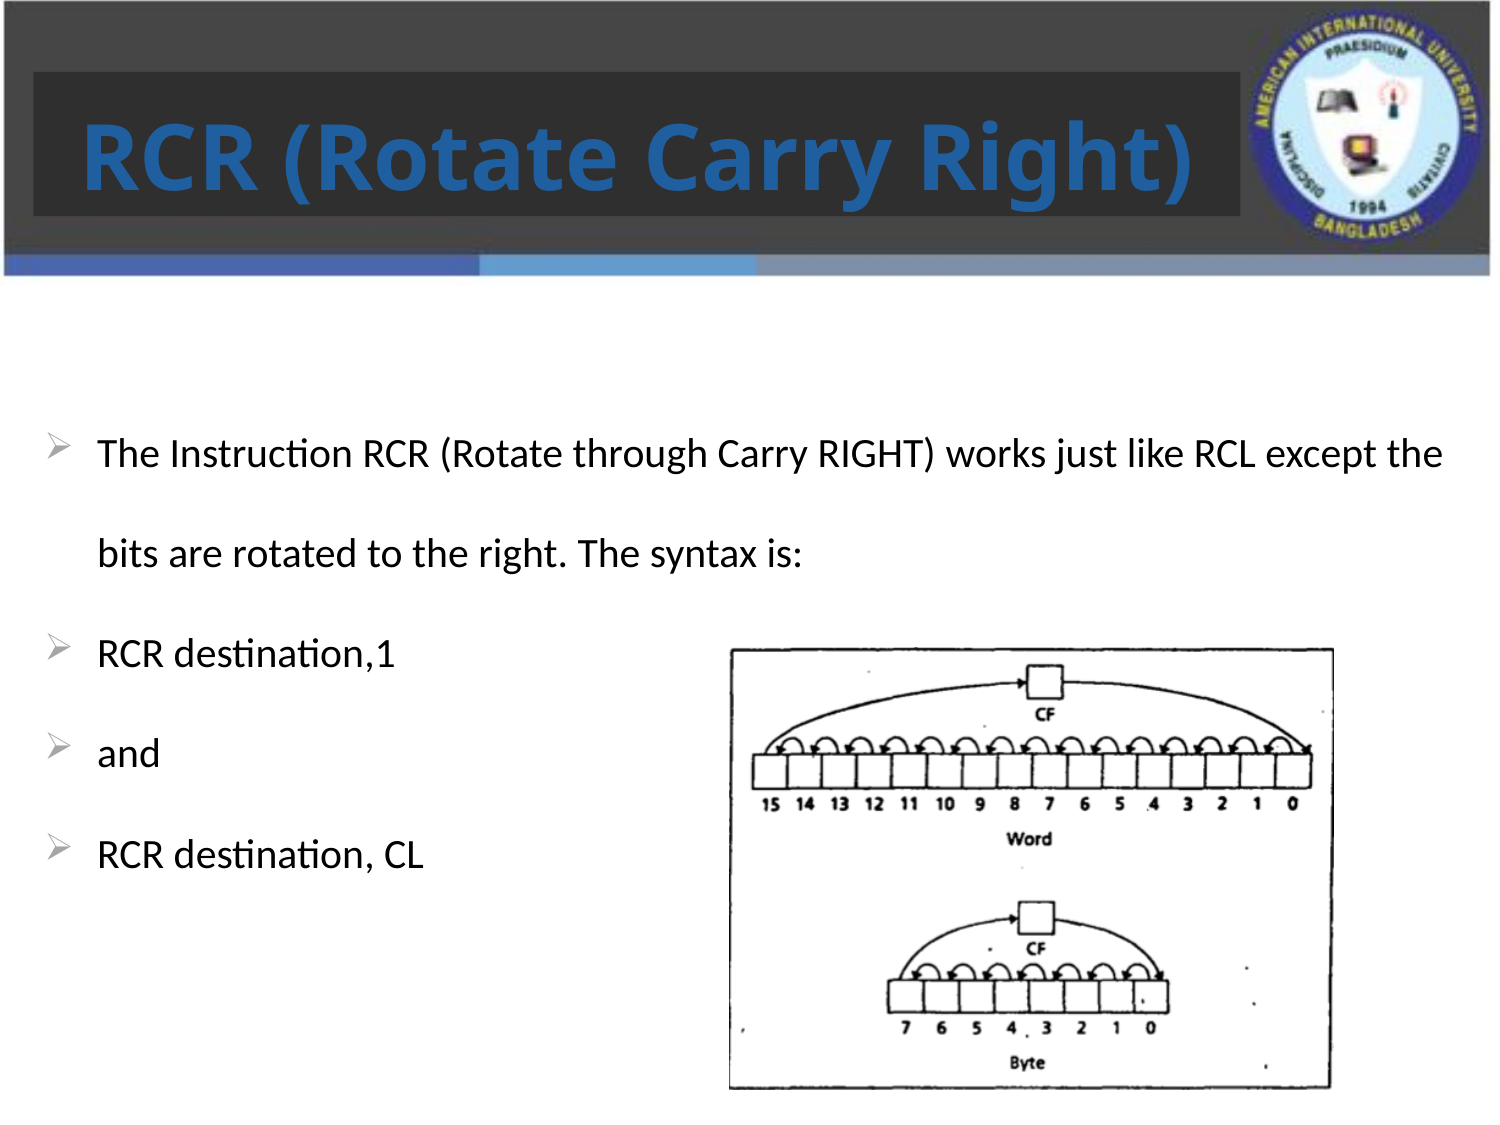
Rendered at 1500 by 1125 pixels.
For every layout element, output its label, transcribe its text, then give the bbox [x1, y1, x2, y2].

picture [0, 0, 1500, 286]
picture [728, 647, 1335, 1091]
list The Instruction RCR (Rotate through Carry RIGHT) works just like RCL except the bits are rotated to the right. The syntax is: RCR destination,1 and RCR destination, CL [29, 368, 1500, 885]
